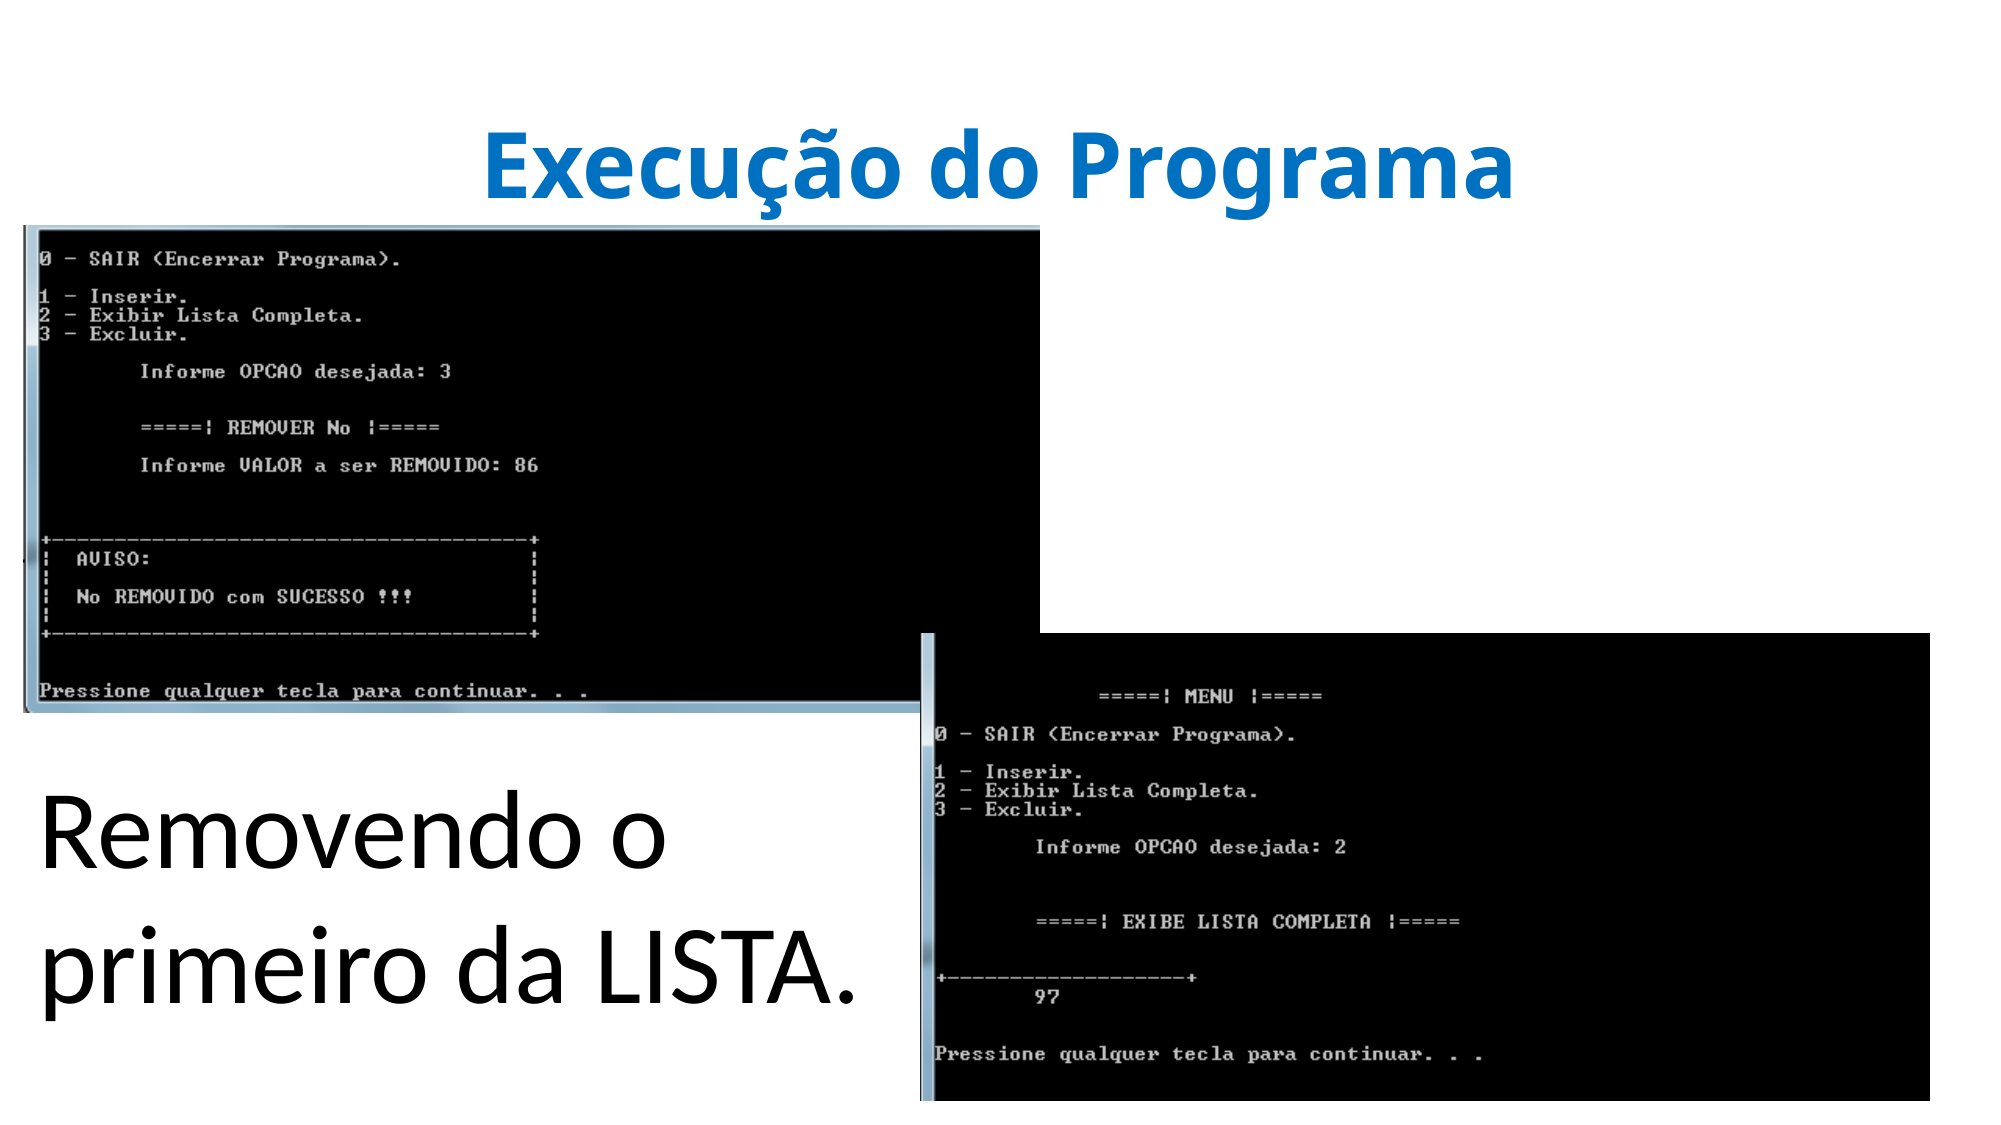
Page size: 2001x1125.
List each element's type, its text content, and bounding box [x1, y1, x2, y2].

picture [920, 633, 1930, 1101]
text_box Removendo o primeiro da LISTA. [23, 748, 899, 1034]
title Execução do Programa [137, 59, 1863, 278]
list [23, 225, 1040, 714]
